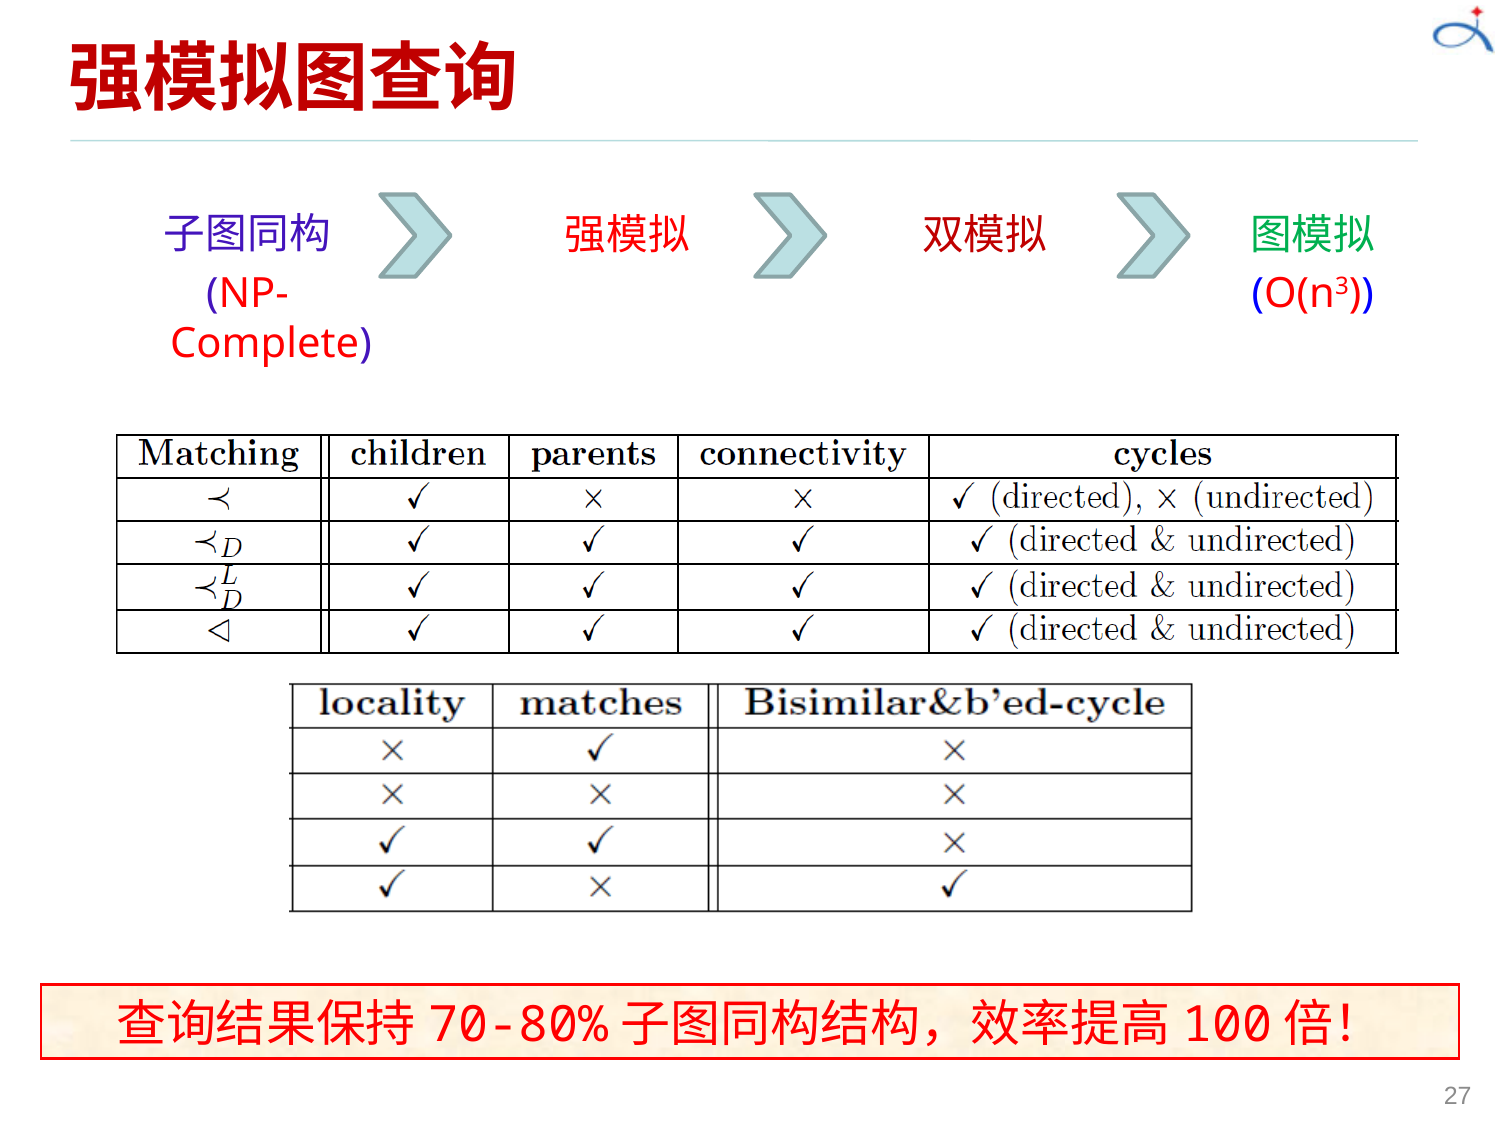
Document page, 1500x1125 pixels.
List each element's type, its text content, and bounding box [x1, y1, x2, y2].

text_box [1116, 192, 1191, 279]
text_box 子图同构 (NP-Complete) [31, 199, 389, 374]
picture [289, 671, 1200, 918]
title 强模拟图查询 [52, 12, 1338, 138]
picture [1432, 5, 1495, 55]
text_box 双模拟 [800, 200, 1095, 265]
text_box [753, 192, 828, 279]
picture [111, 425, 1400, 664]
slide_number 27 [1136, 1065, 1487, 1125]
text_box 查询结果保持70-80%子图同构结构，效率提高100倍！ [41, 984, 1459, 1059]
text_box [378, 192, 453, 279]
text_box 强模拟 [442, 200, 737, 265]
text_box 图模拟 (O(n3)) [1128, 200, 1423, 324]
